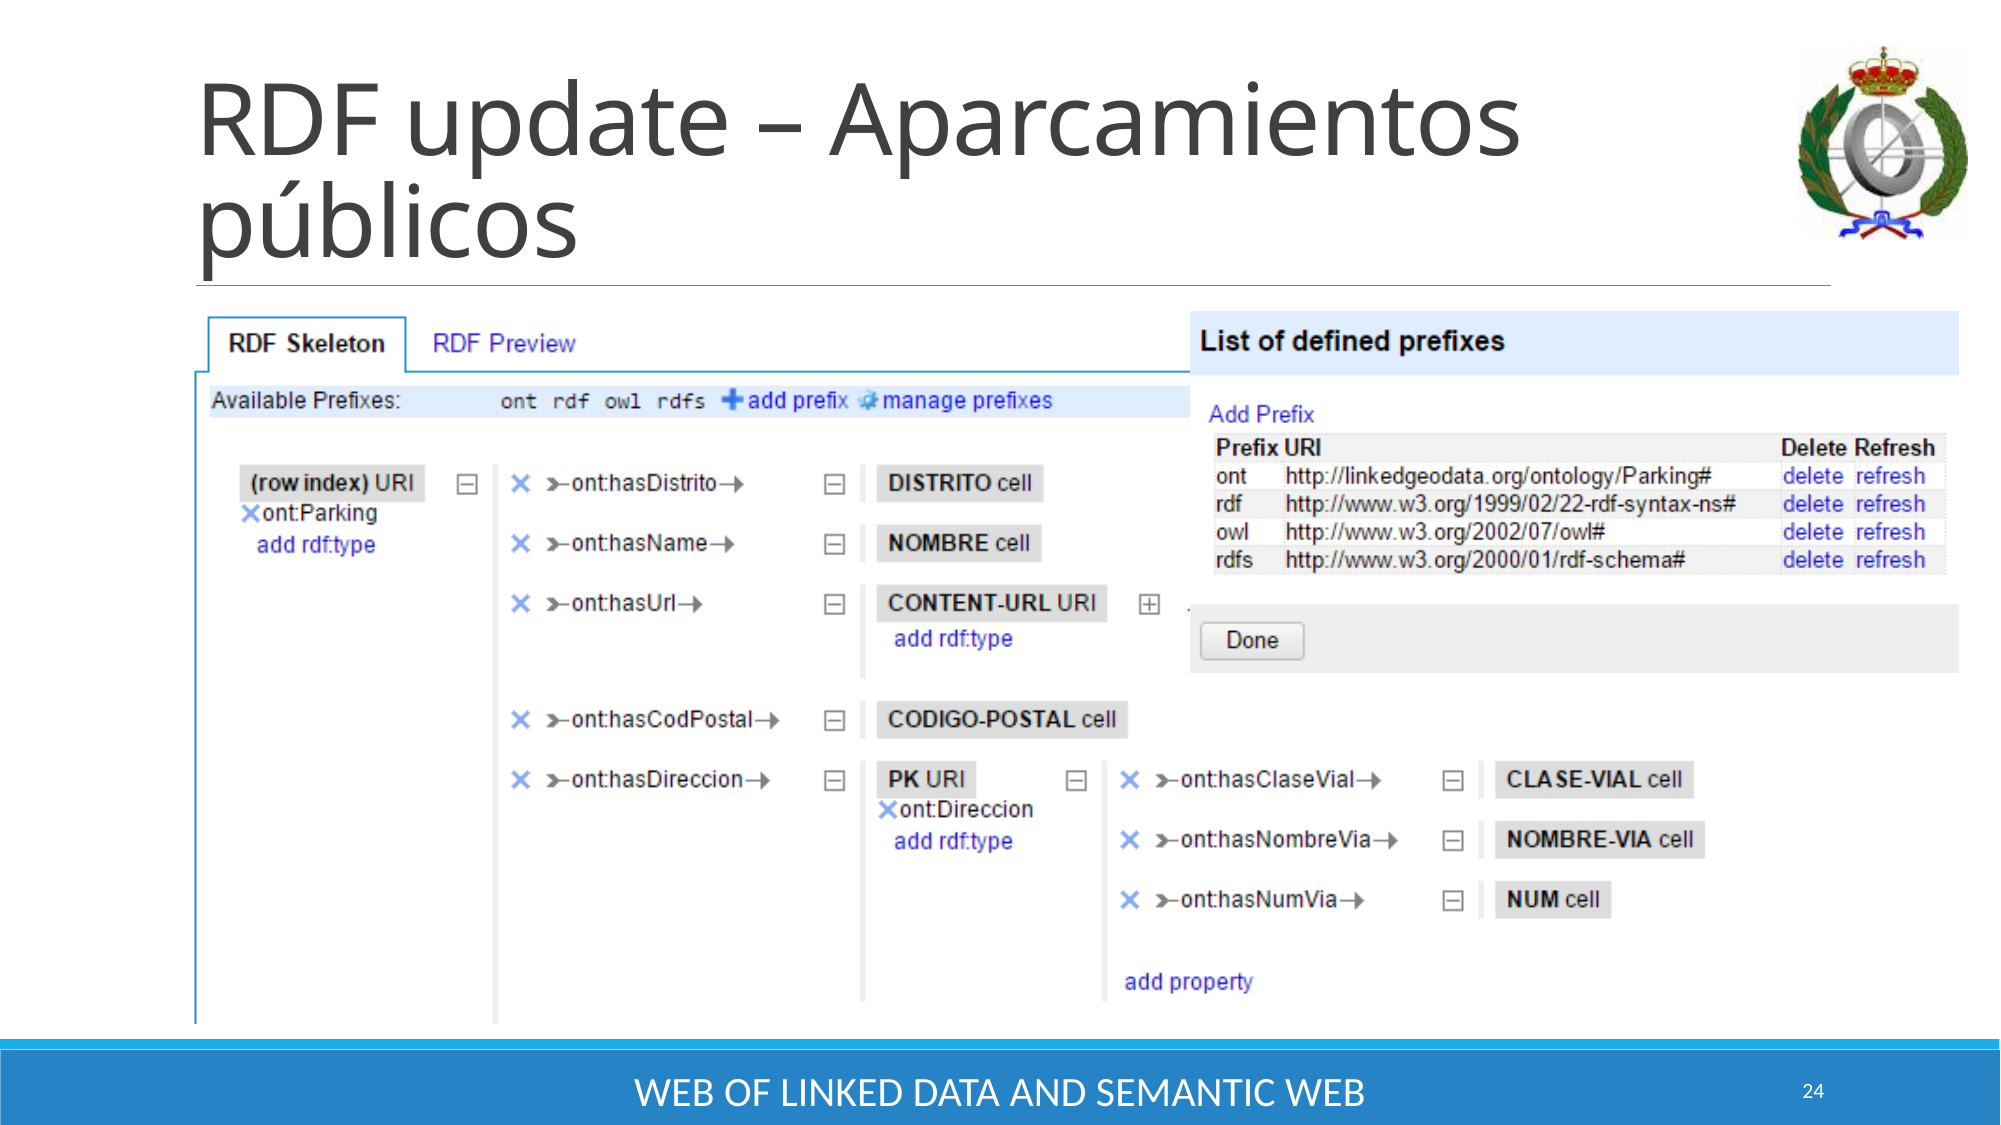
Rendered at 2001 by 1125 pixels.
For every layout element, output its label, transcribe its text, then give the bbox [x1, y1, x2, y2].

title RDF update – Aparcamientos públicos [180, 47, 1830, 285]
picture [1189, 311, 1960, 673]
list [179, 300, 1760, 1025]
footer Web of Linked Data and Semantic Web [604, 1059, 1396, 1120]
slide_number 24 [1624, 1059, 1840, 1120]
picture [1797, 46, 1968, 240]
